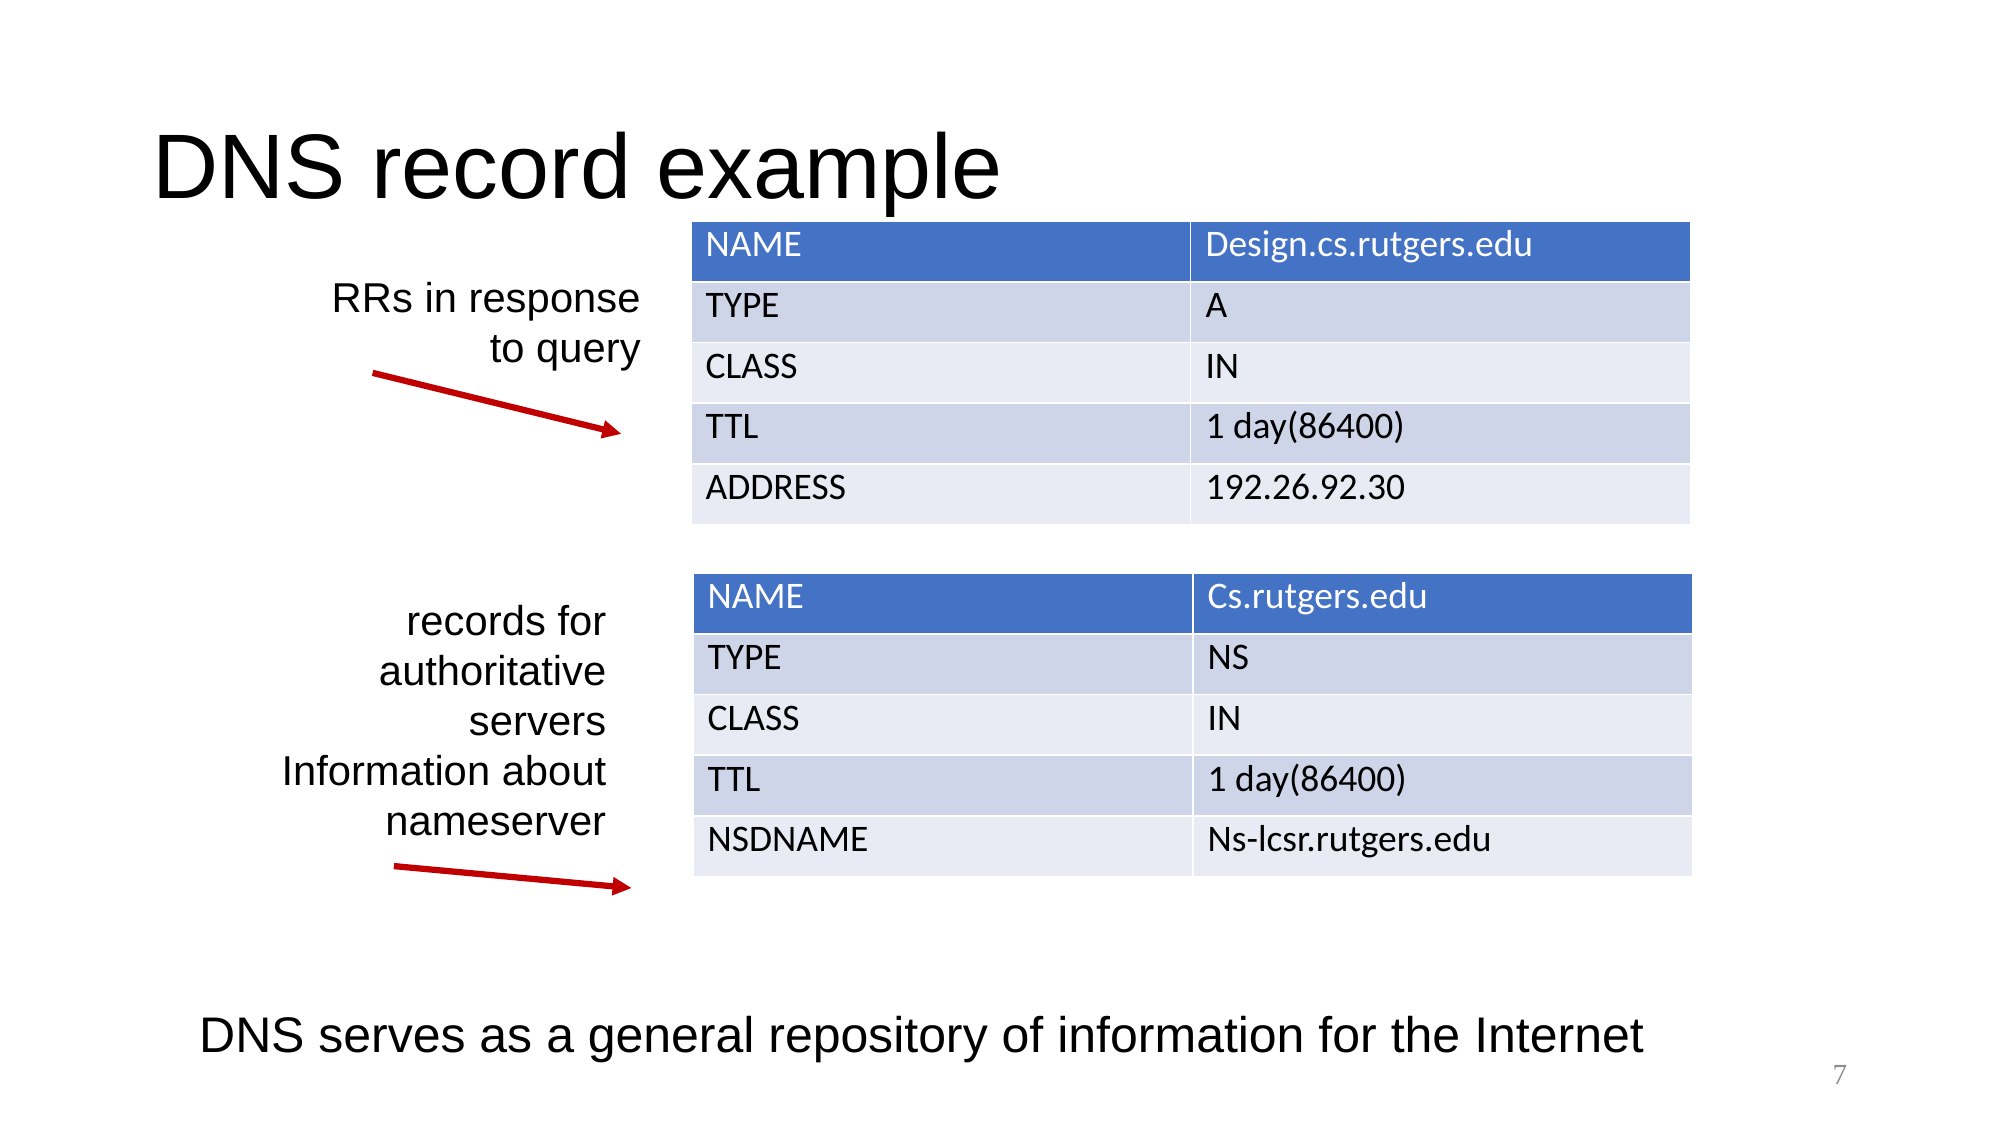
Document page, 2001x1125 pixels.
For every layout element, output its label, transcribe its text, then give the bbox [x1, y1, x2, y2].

table_cell 1 day(86400) [1194, 756, 1692, 815]
table_cell TTL [694, 756, 1192, 815]
table_cell Ns-lcsr.rutgers.edu [1194, 817, 1692, 876]
slide_number 7 [1412, 1042, 1863, 1103]
text_box DNS serves as a general repository of information for the Internet [184, 994, 1711, 1070]
table_cell ADDRESS [692, 465, 1190, 524]
table_cell NSDNAME [694, 817, 1192, 876]
text_box RRs in response to query [299, 263, 656, 379]
table_cell TTL [692, 404, 1190, 463]
table_cell 1 day(86400) [1191, 404, 1690, 463]
table_header Design.cs.rutgers.edu [1191, 222, 1690, 281]
text_box [393, 865, 632, 894]
table_cell IN [1191, 343, 1690, 402]
table_cell TYPE [694, 635, 1192, 694]
table_cell 192.26.92.30 [1191, 465, 1690, 524]
table_cell TYPE [692, 283, 1190, 342]
text_box records for authoritative servers Information about nameserver [242, 586, 622, 852]
text_box [372, 372, 622, 437]
table_cell CLASS [694, 695, 1192, 754]
table_header NAME [692, 222, 1190, 281]
title DNS record example [137, 59, 1863, 278]
table_cell CLASS [692, 343, 1190, 402]
table_header Cs.rutgers.edu [1194, 574, 1692, 633]
table_cell A [1191, 283, 1690, 342]
table_cell IN [1194, 695, 1692, 754]
table_cell NS [1194, 635, 1692, 694]
table_header NAME [694, 574, 1192, 633]
